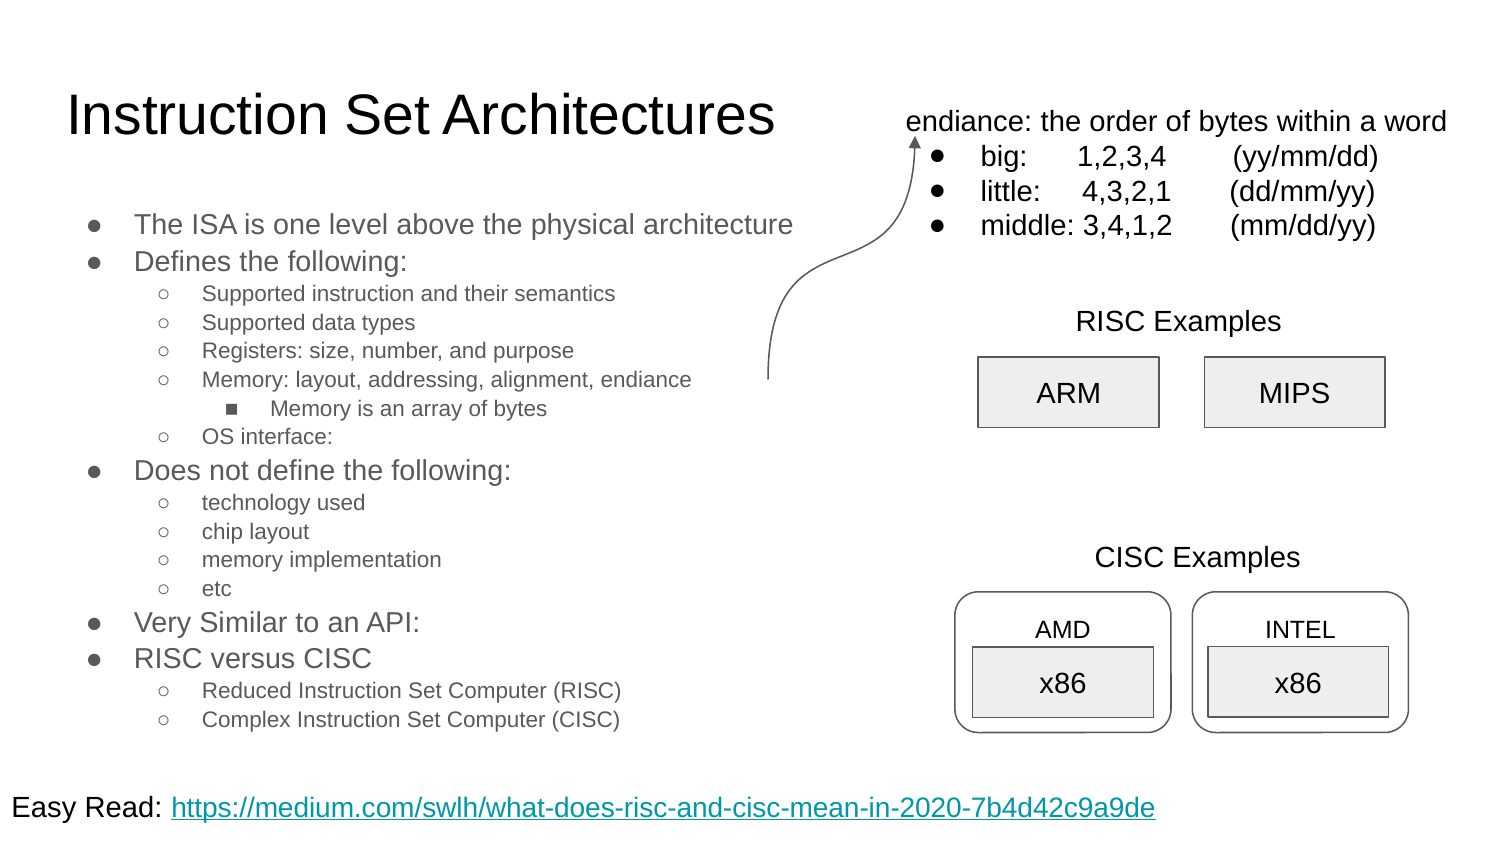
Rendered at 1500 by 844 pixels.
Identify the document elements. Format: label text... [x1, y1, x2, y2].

text_box CISC Examples [999, 523, 1396, 589]
text_box MIPS [1204, 357, 1386, 428]
text_box ARM [978, 357, 1160, 428]
text_box INTEL [1192, 591, 1409, 733]
text_box endiance: the order of bytes within a word big: 1,2,3,4 (yy/mm/dd) little: 4,3,2,1 (dd/mm/yy) middle: 3,4,1,2 (mm/dd/yy) [890, 86, 1483, 257]
list The ISA is one level above the physical architecture Defines the following: Supported instruction and their semantics Supported data types Registers: size, number, and purpose Memory: layout, addressing, alignment, endiance Memory is an array of bytes OS interface: Does not define the following: technology used chip layout memory implementation etc Very Similar to an API: RISC versus CISC Reduced Instruction Set Computer (RISC) Complex Instruction Set Computer (CISC) [51, 189, 1449, 750]
title Instruction Set Architectures [51, 67, 1449, 162]
text_box Easy Read: https://medium.com/swlh/what-does-risc-and-cisc-mean-in-2020-7b4d42c9a9de [0, 773, 1369, 838]
text_box RISC Examples [1034, 286, 1324, 352]
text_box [719, 183, 964, 332]
text_box AMD [954, 591, 1172, 733]
